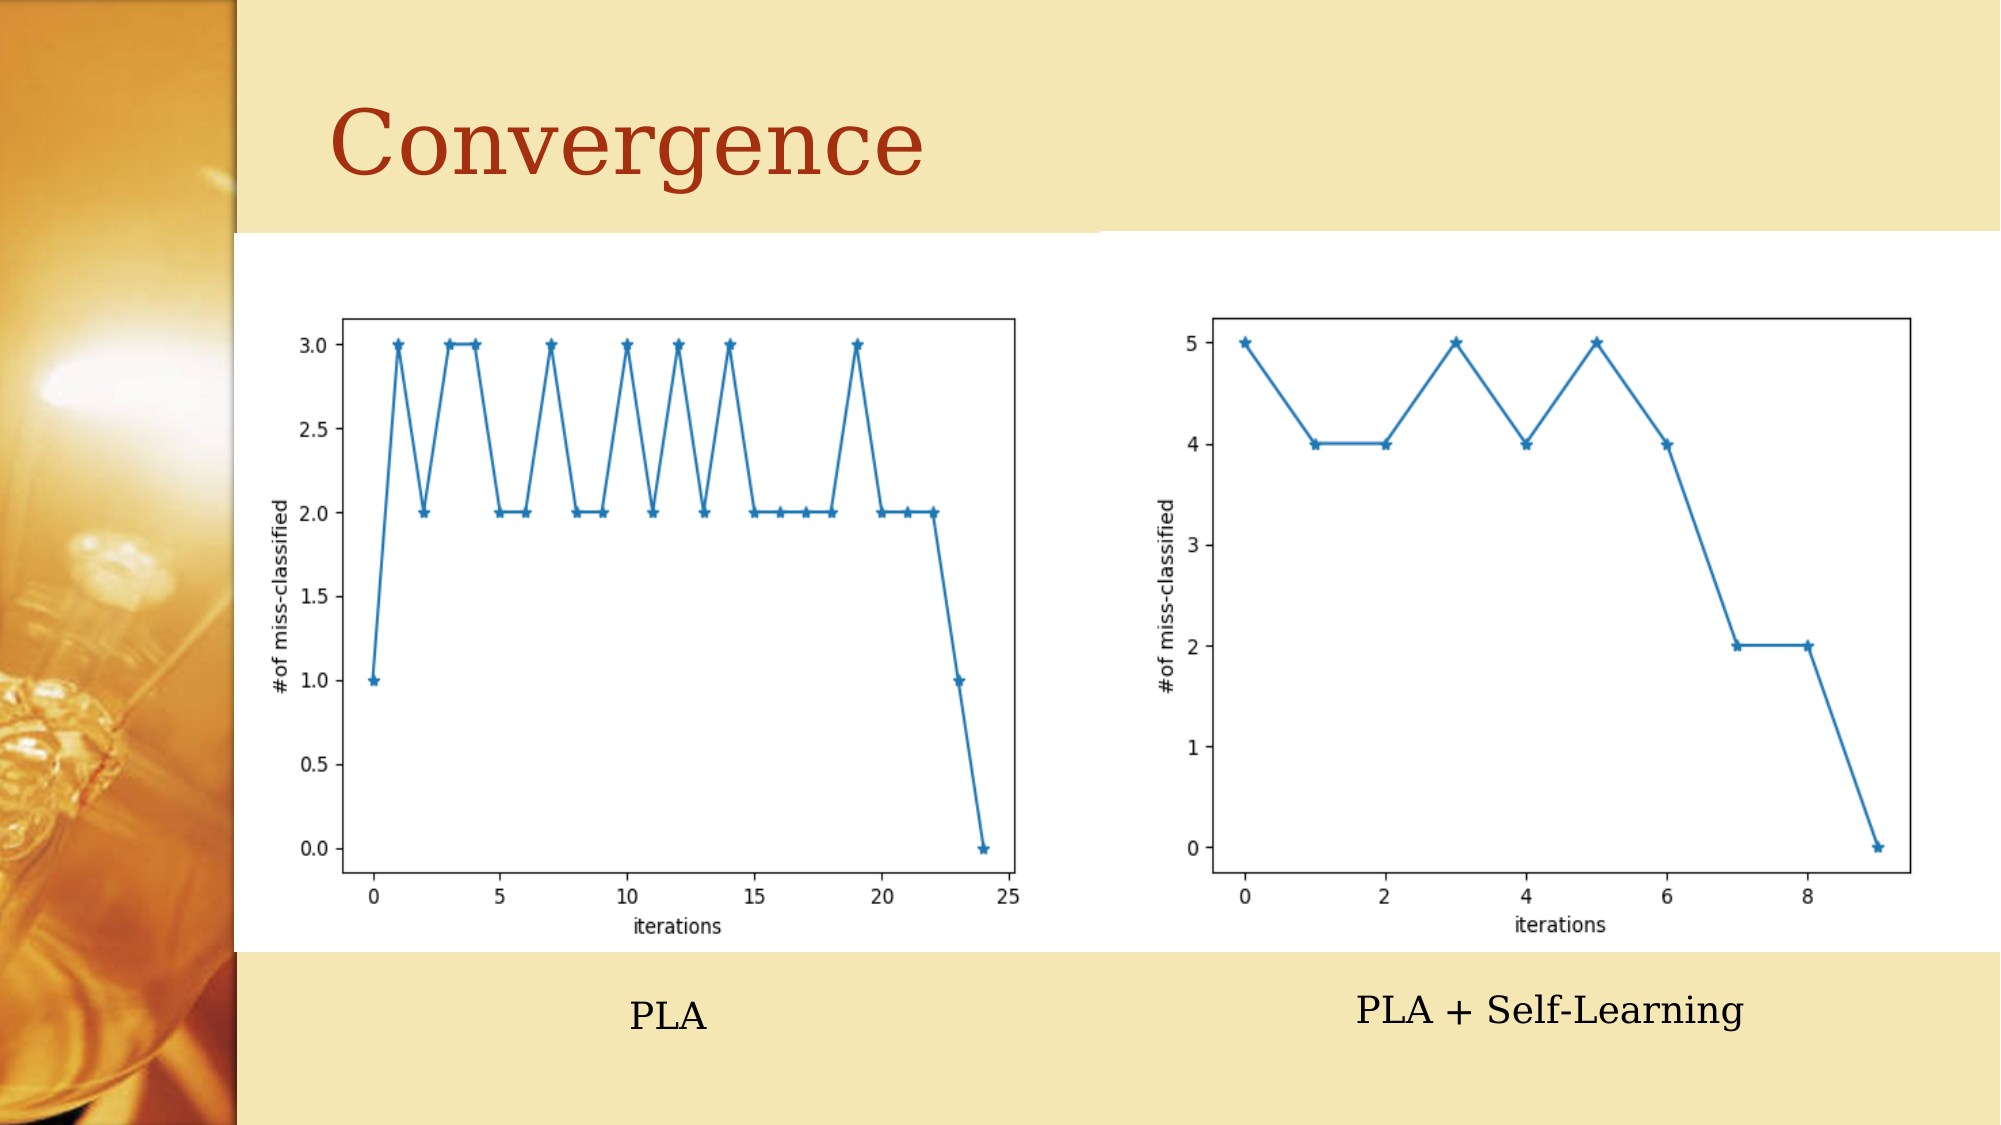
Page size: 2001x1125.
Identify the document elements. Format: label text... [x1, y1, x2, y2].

title Convergence [313, 45, 1954, 233]
picture [0, 0, 2000, 1125]
text_box PLA [614, 984, 722, 1044]
text_box PLA + Self-Learning [1340, 978, 1760, 1039]
